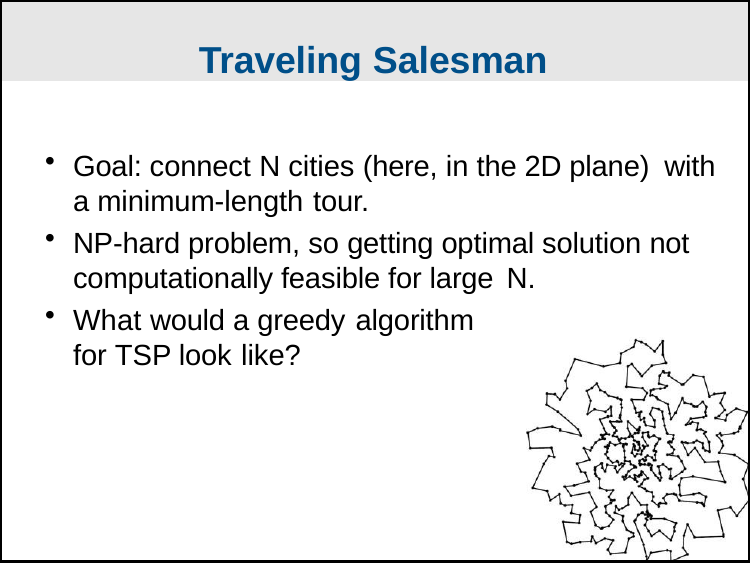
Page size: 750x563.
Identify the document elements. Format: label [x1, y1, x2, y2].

text_box [0, 0, 750, 563]
